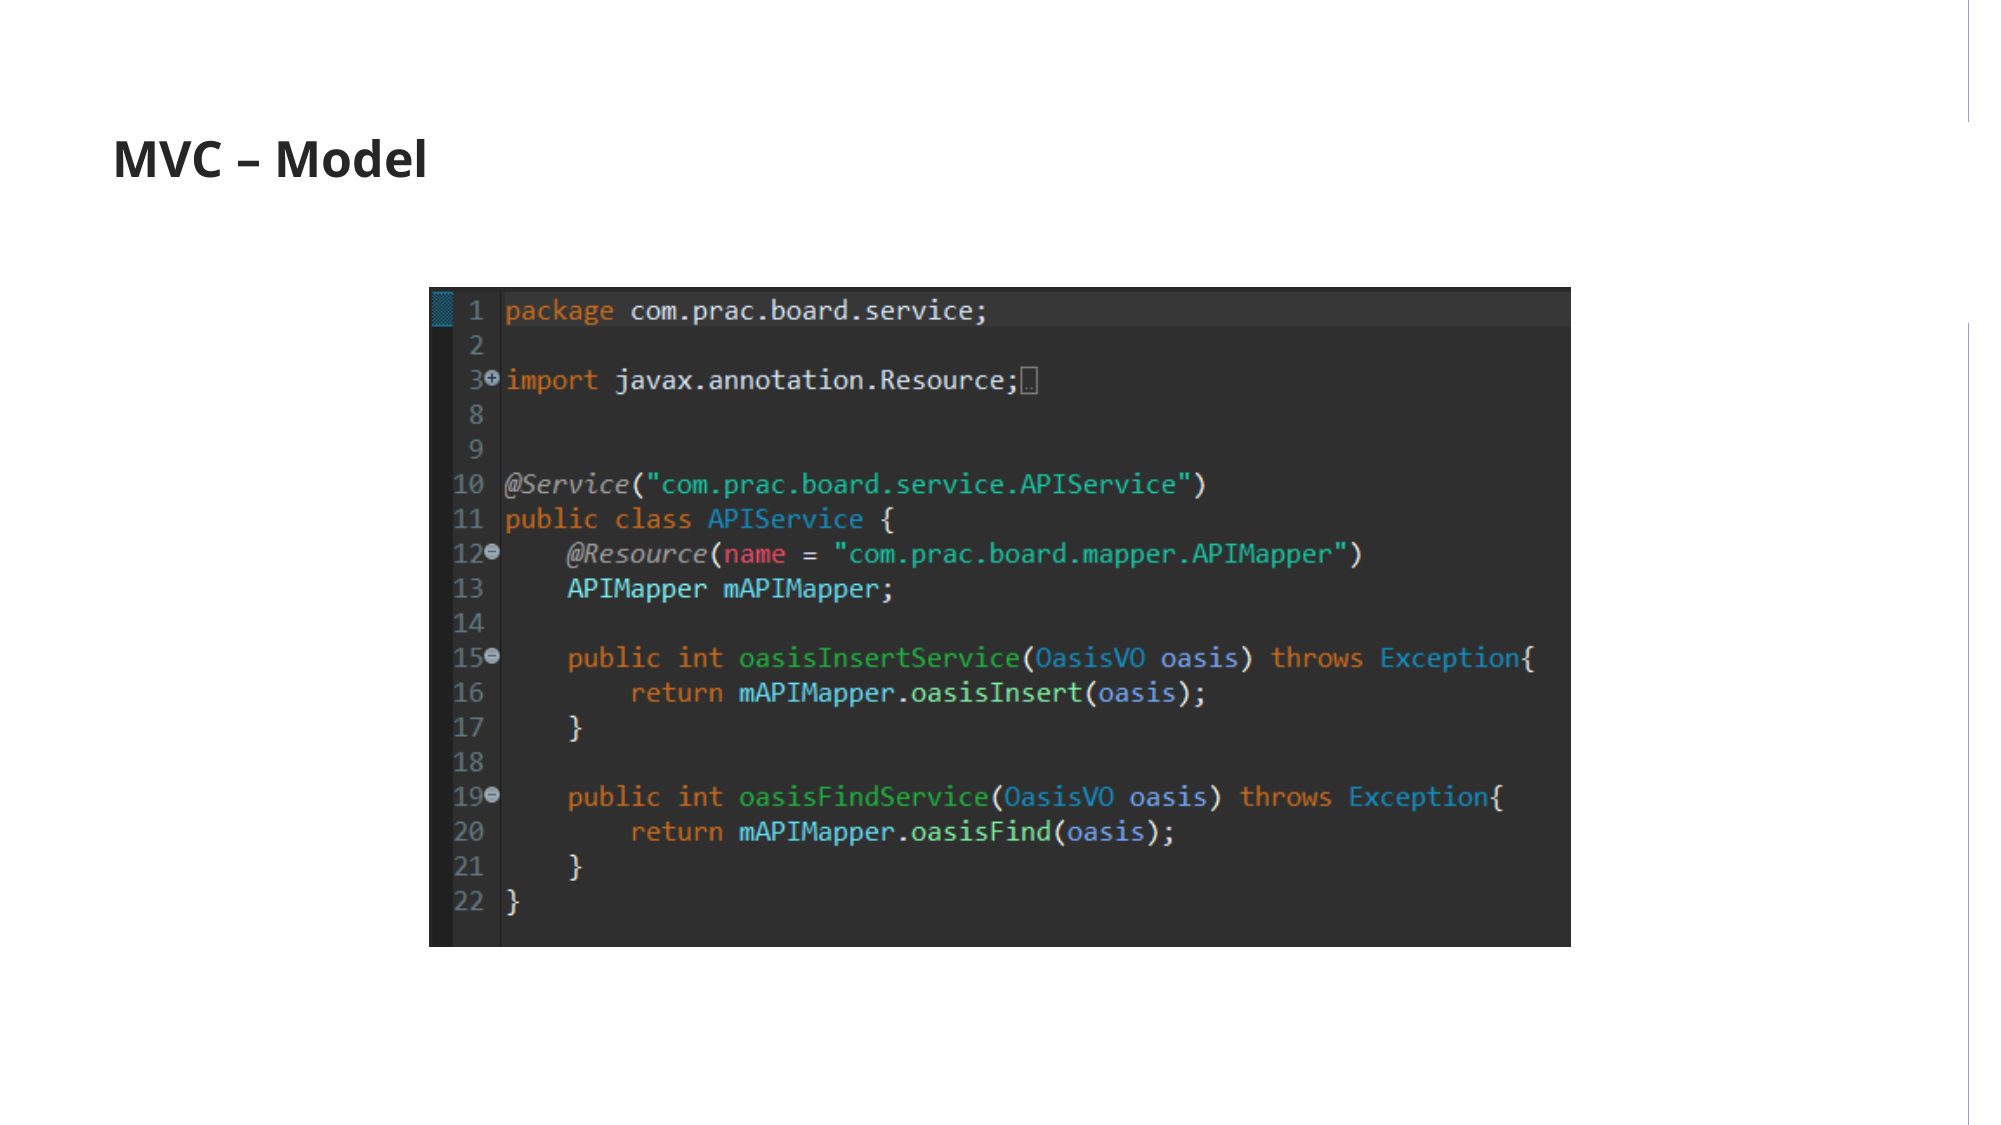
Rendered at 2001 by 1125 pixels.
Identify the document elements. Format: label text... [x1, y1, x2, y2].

text_box MVC – Model [97, 120, 592, 196]
picture [429, 287, 1571, 947]
